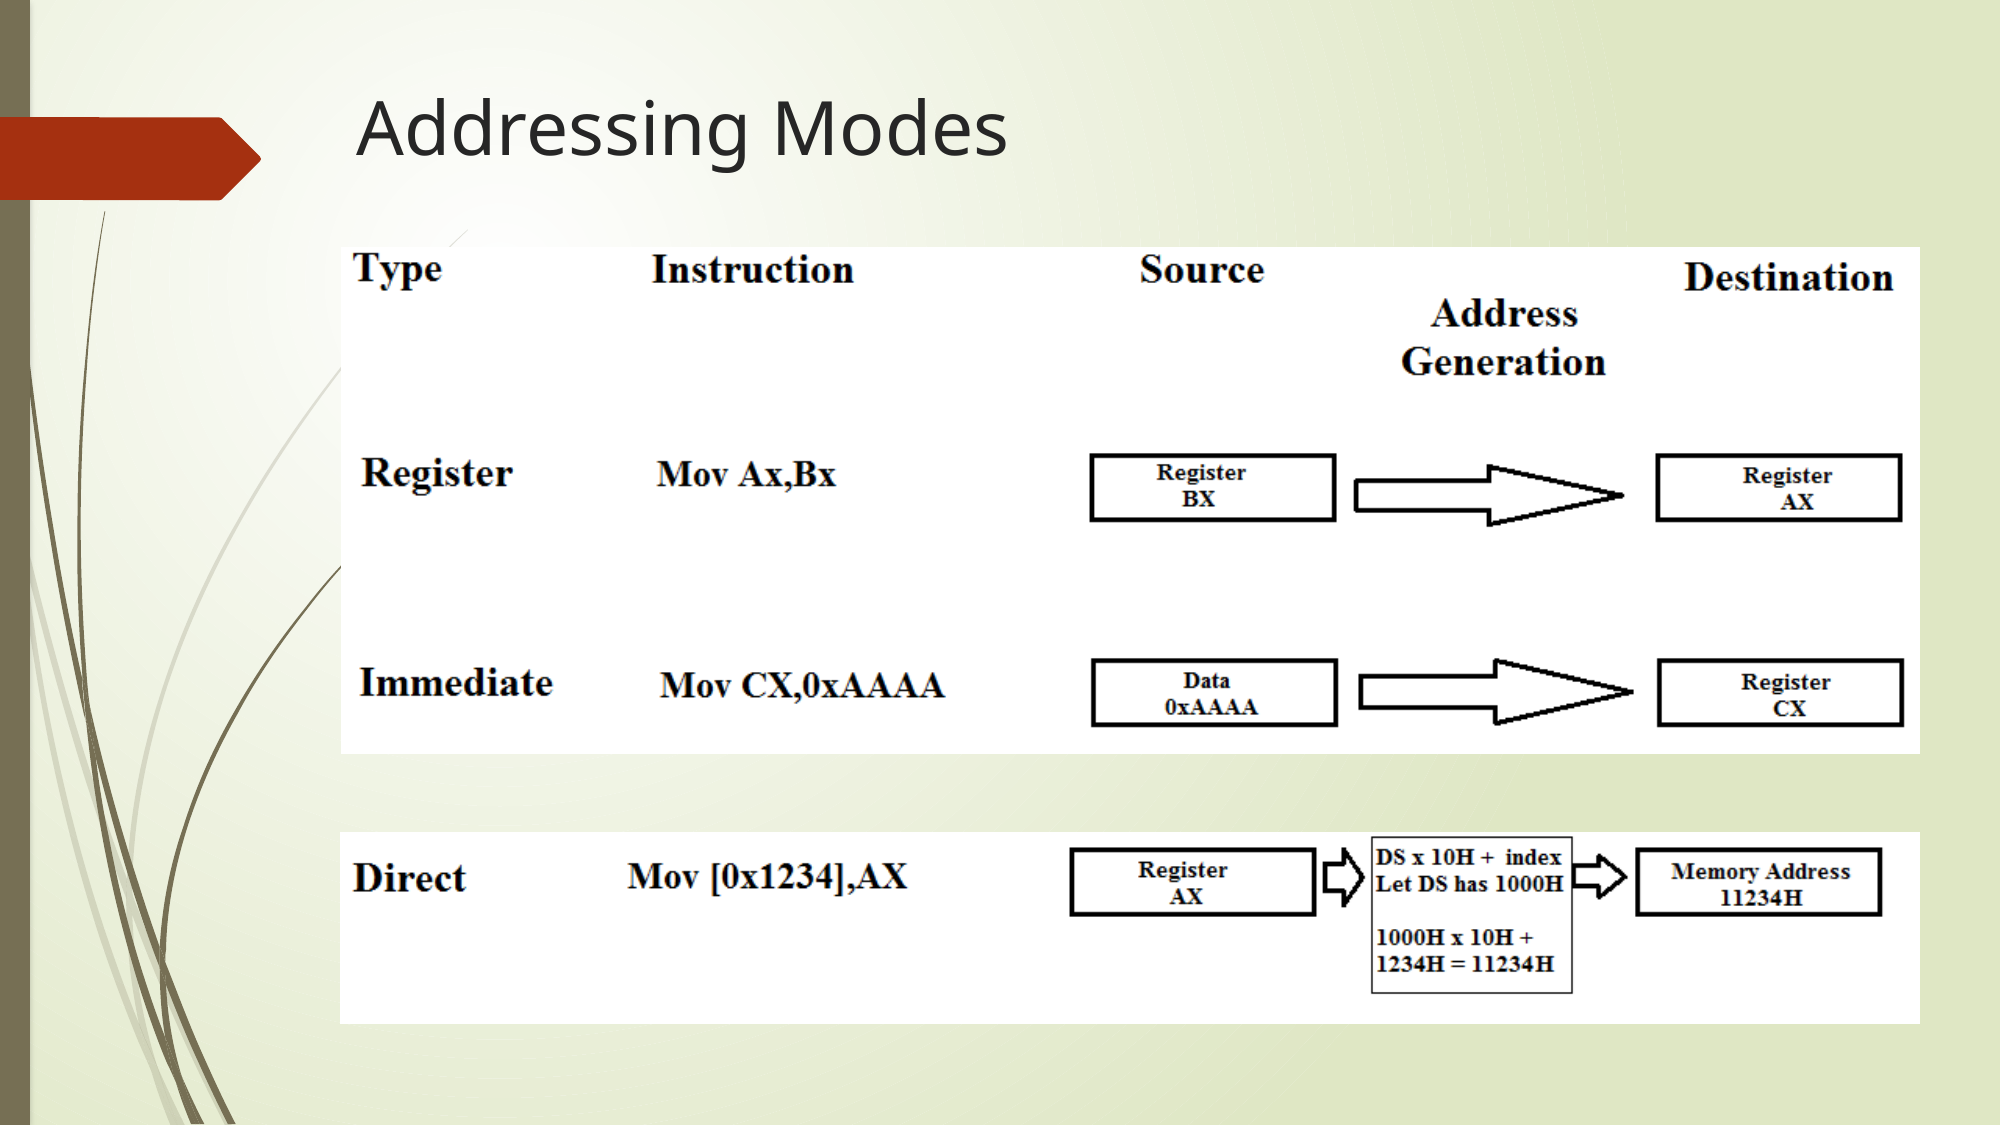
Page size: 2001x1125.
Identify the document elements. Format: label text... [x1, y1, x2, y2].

picture [341, 246, 1921, 754]
title Addressing Modes [341, 72, 1804, 246]
picture [339, 832, 1921, 1024]
